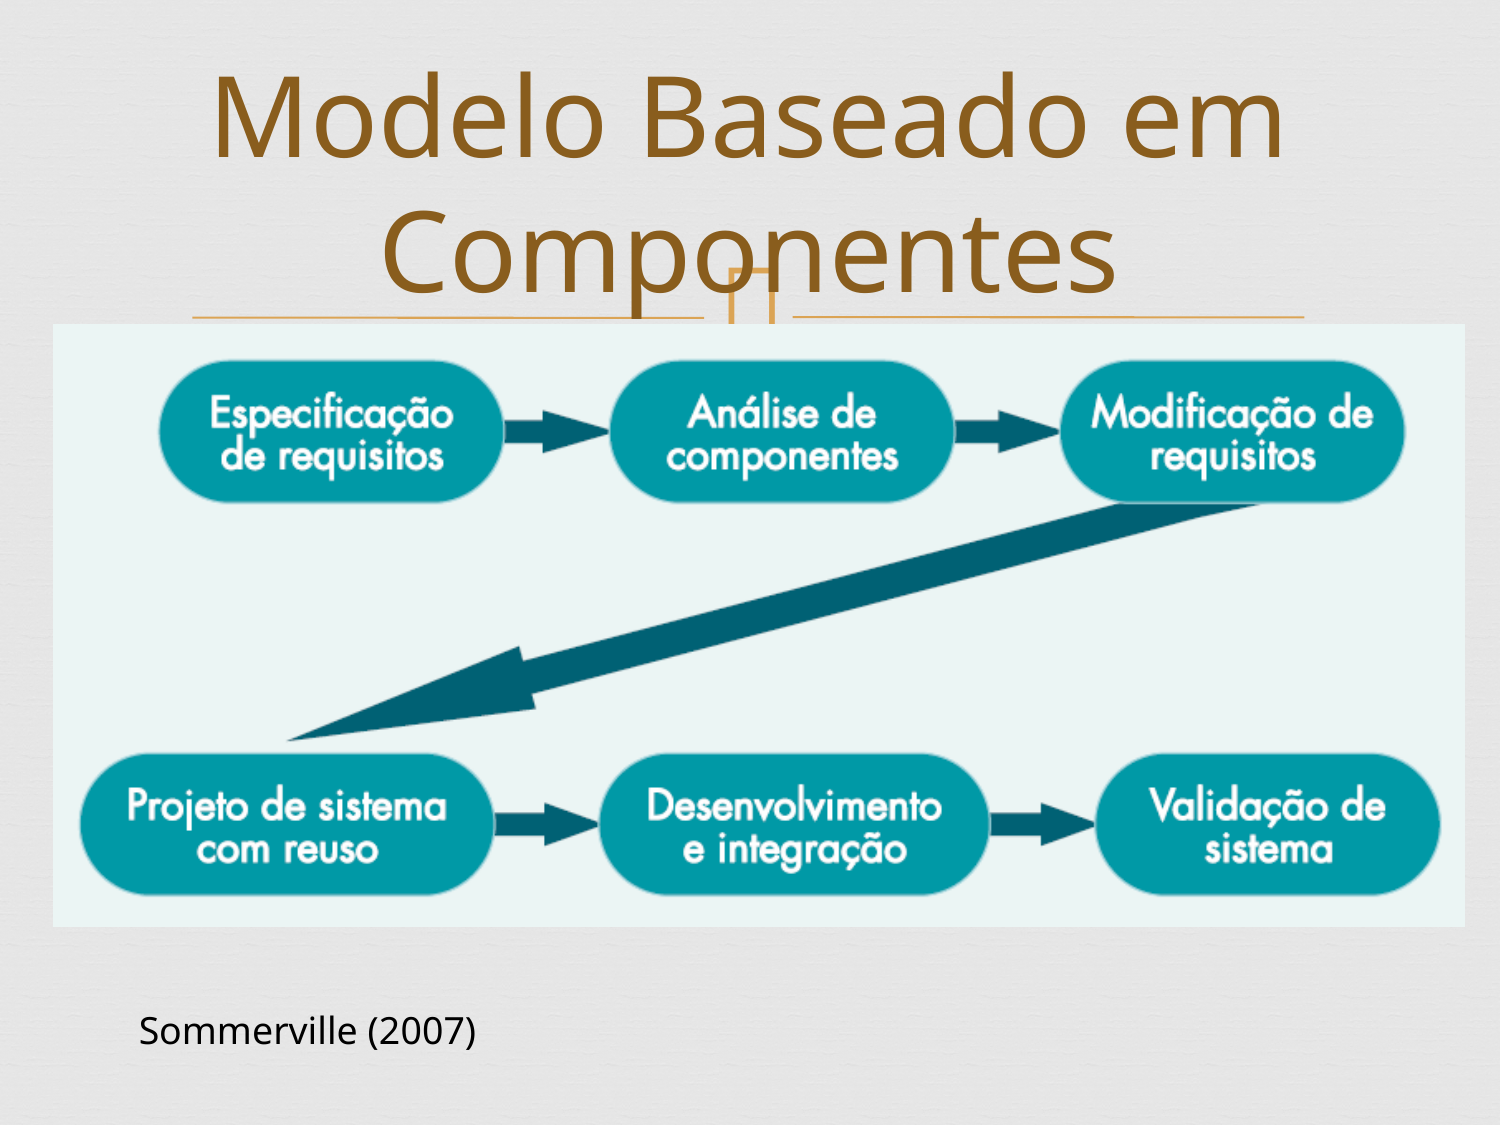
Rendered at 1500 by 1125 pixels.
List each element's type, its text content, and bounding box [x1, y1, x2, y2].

title Modelo Baseado em Componentes [112, 93, 1386, 267]
text_box Sommerville (2007) [123, 999, 998, 1060]
picture [52, 324, 1466, 928]
